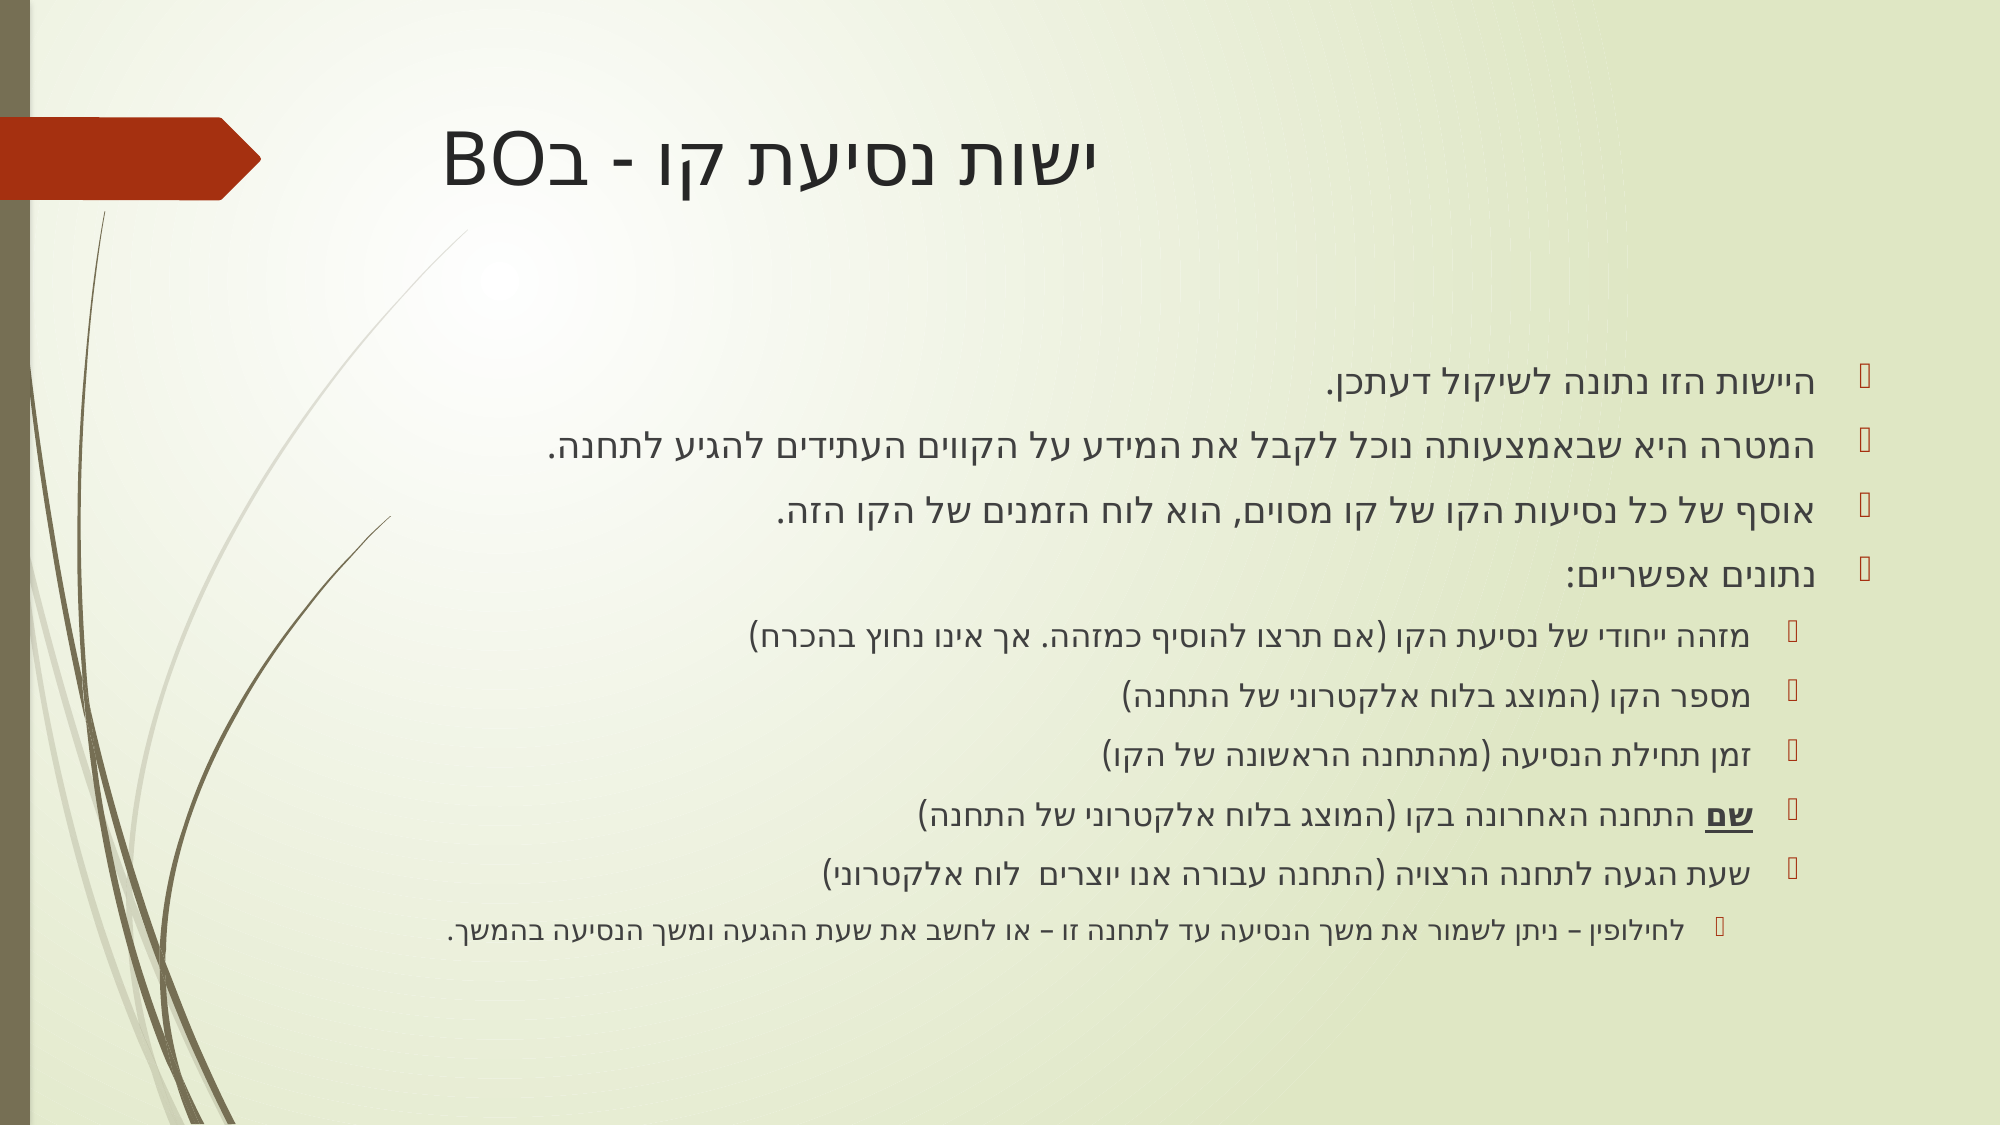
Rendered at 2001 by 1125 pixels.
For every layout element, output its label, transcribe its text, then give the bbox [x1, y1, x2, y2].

title ישות נסיעת קו - בBO [425, 102, 1888, 313]
list היישות הזו נתונה לשיקול דעתכן. המטרה היא שבאמצעותה נוכל לקבל את המידע על הקווים העתידים להגיע לתחנה. אוסף של כל נסיעות הקו של קו מסוים, הוא לוח הזמנים של הקו הזה. נתונים אפשריים: מזהה ייחודי של נסיעת הקו (אם תרצו להוסיף כמזהה. אך אינו נחוץ בהכרח) מספר הקו (המוצג בלוח אלקטרוני של התחנה) זמן תחילת הנסיעה (מהתחנה הראשונה של הקו) שם התחנה האחרונה בקו (המוצג בלוח אלקטרוני של התחנה) שעת הגעה לתחנה הרצויה (התחנה עבורה אנו יוצרים לוח אלקטרוני) לחילופין – ניתן לשמור את משך הנסיעה עד לתחנה זו – או לחשב את שעת ההגעה ומשך הנסיעה בהמשך. [424, 350, 1888, 970]
